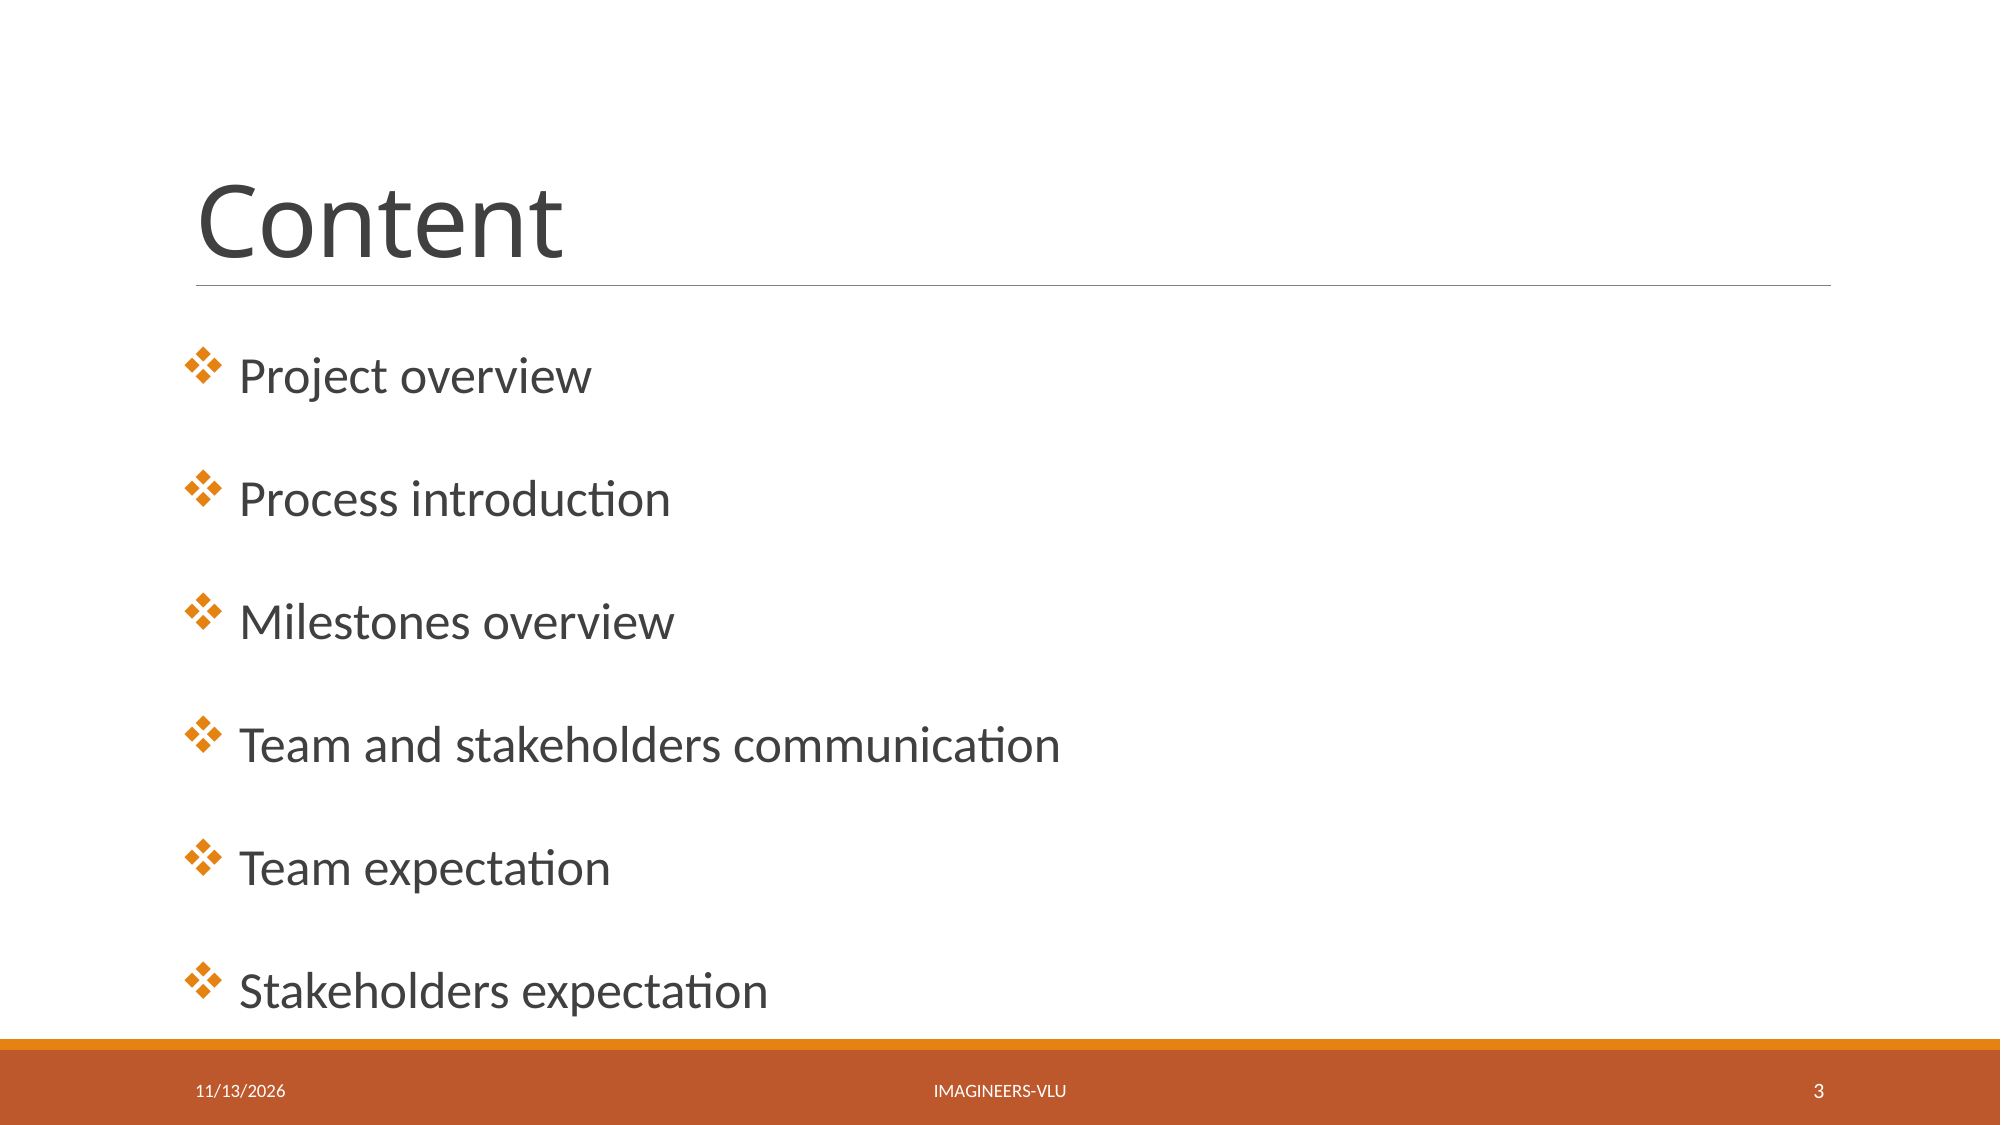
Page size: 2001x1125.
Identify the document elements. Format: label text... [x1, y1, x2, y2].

list Project overview Process introduction Milestones overview Team and stakeholders communication Team expectation Stakeholders expectation [180, 302, 1830, 1034]
footer Imagineers-VLU [604, 1059, 1396, 1120]
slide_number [180, 1059, 586, 1120]
slide_number 3 [1624, 1059, 1840, 1120]
title Content [180, 47, 1830, 285]
